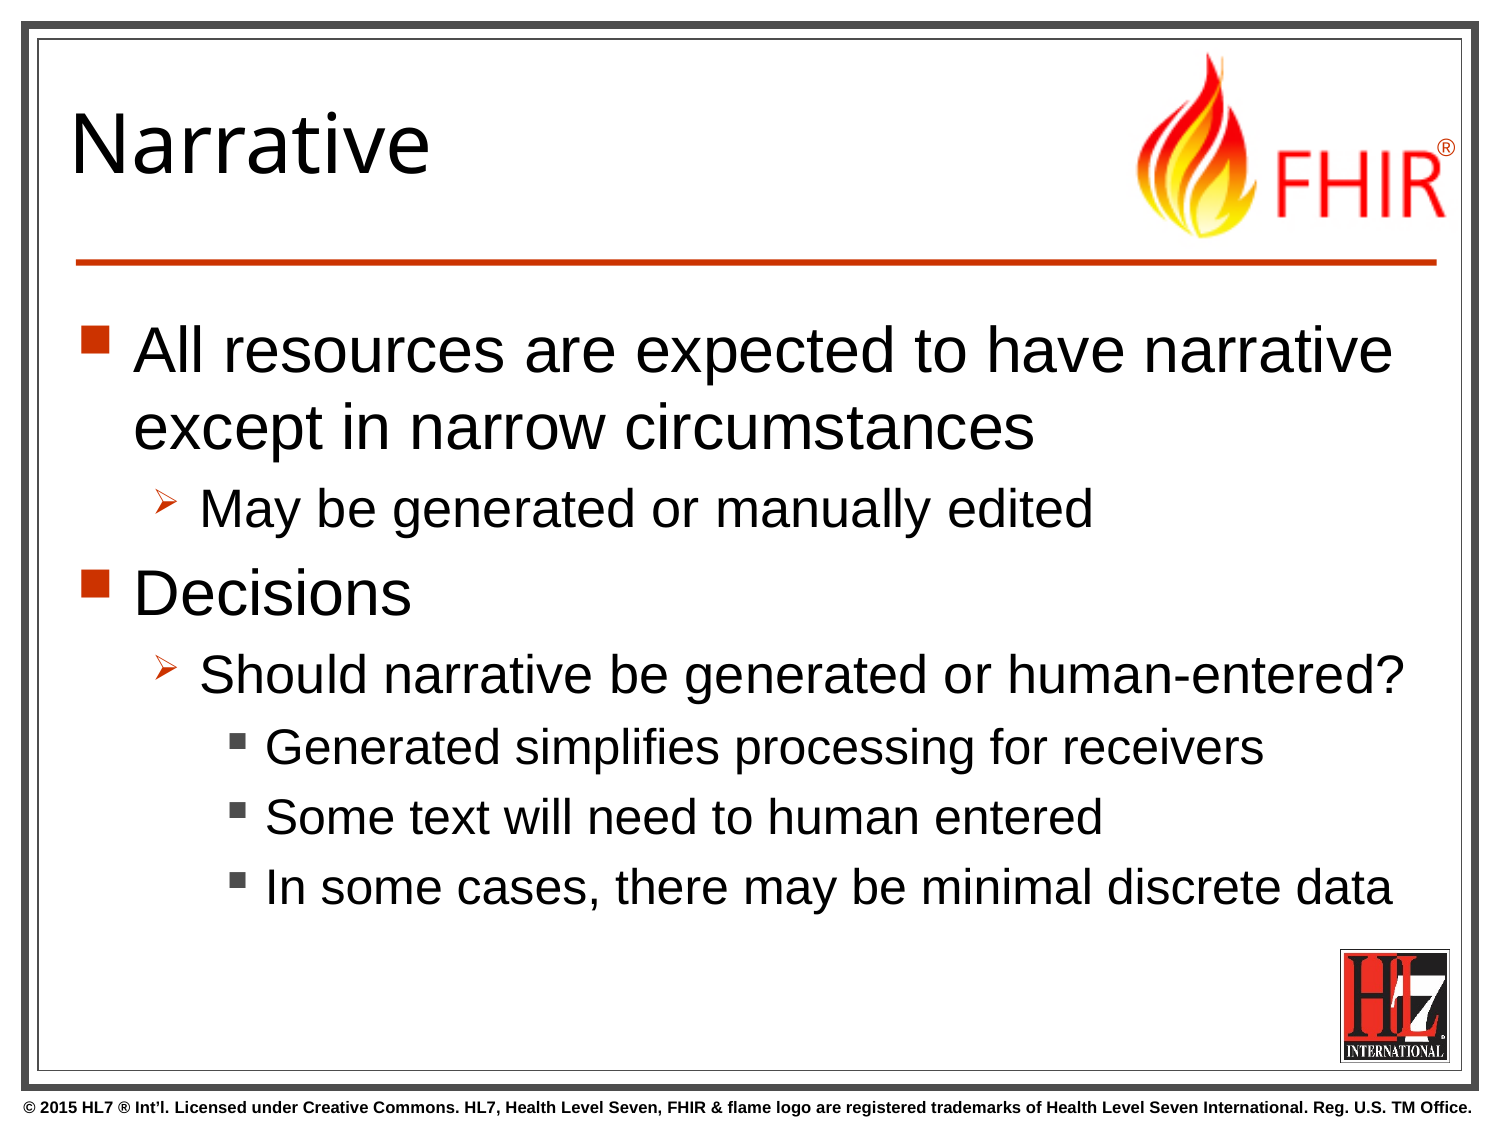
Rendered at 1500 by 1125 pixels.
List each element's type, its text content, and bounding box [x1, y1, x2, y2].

picture [1340, 949, 1450, 1063]
picture [1124, 42, 1458, 249]
list All resources are expected to have narrative except in narrow circumstances May be generated or manually edited Decisions Should narrative be generated or human-entered? Generated simplifies processing for receivers Some text will need to human entered In some cases, there may be minimal discrete data [62, 299, 1438, 1059]
title Narrative [53, 54, 1128, 244]
